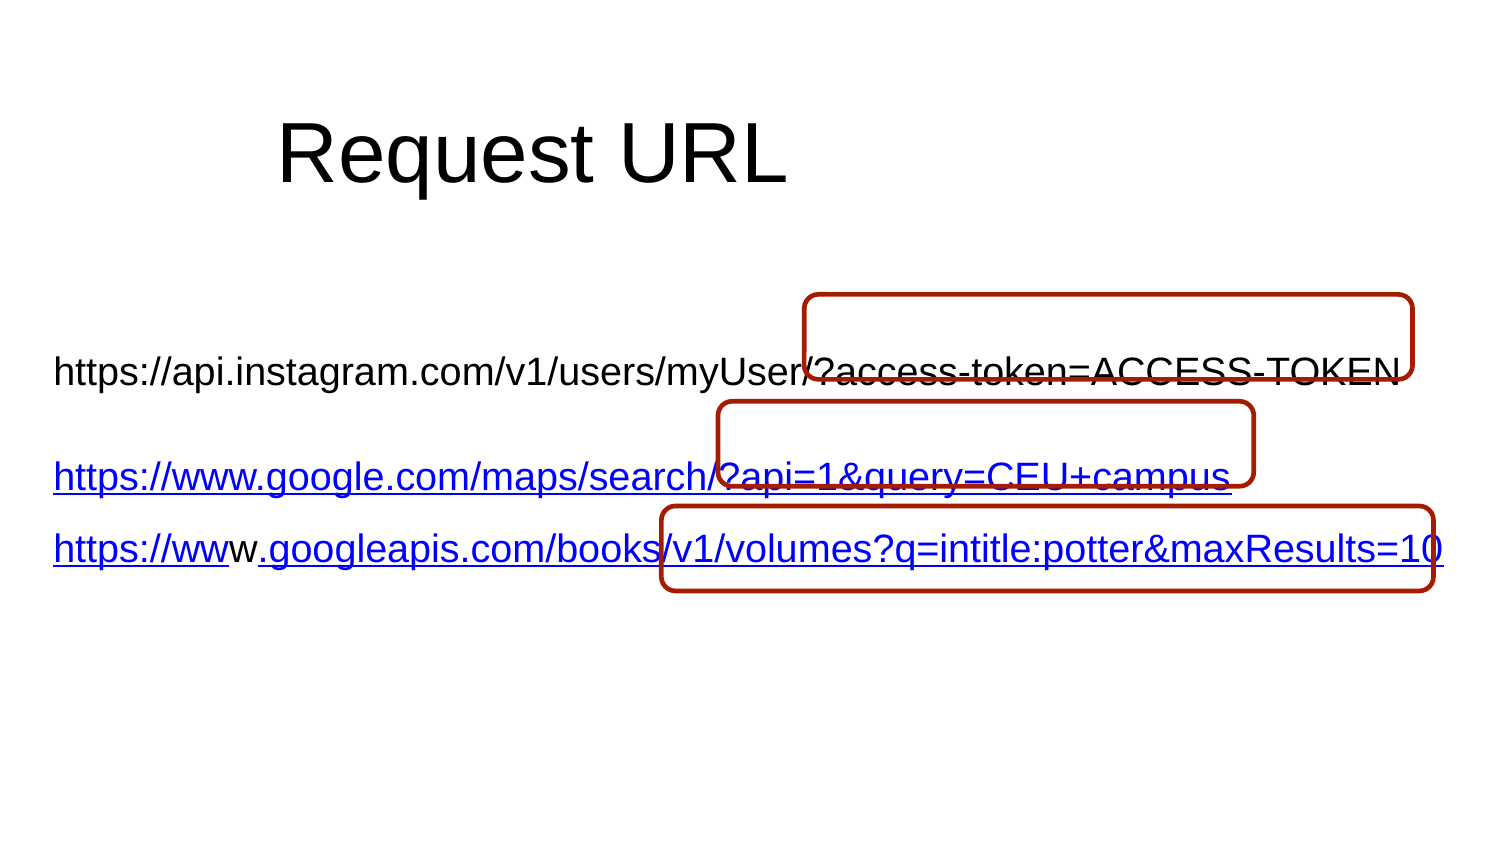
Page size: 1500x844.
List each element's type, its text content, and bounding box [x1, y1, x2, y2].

title Request URL [276, 96, 1224, 184]
text_box [804, 294, 1413, 380]
text_box [661, 505, 1434, 591]
list https://api.instagram.com/v1/users/myUser/?access-token=ACCESS-TOKEN https://www.google.com/maps/search/?api=1&query=CEU+campus https://www.googleapis.com/books/v1/volumes?q=intitle:potter&maxResults=10 [53, 288, 1447, 639]
text_box [717, 401, 1254, 487]
